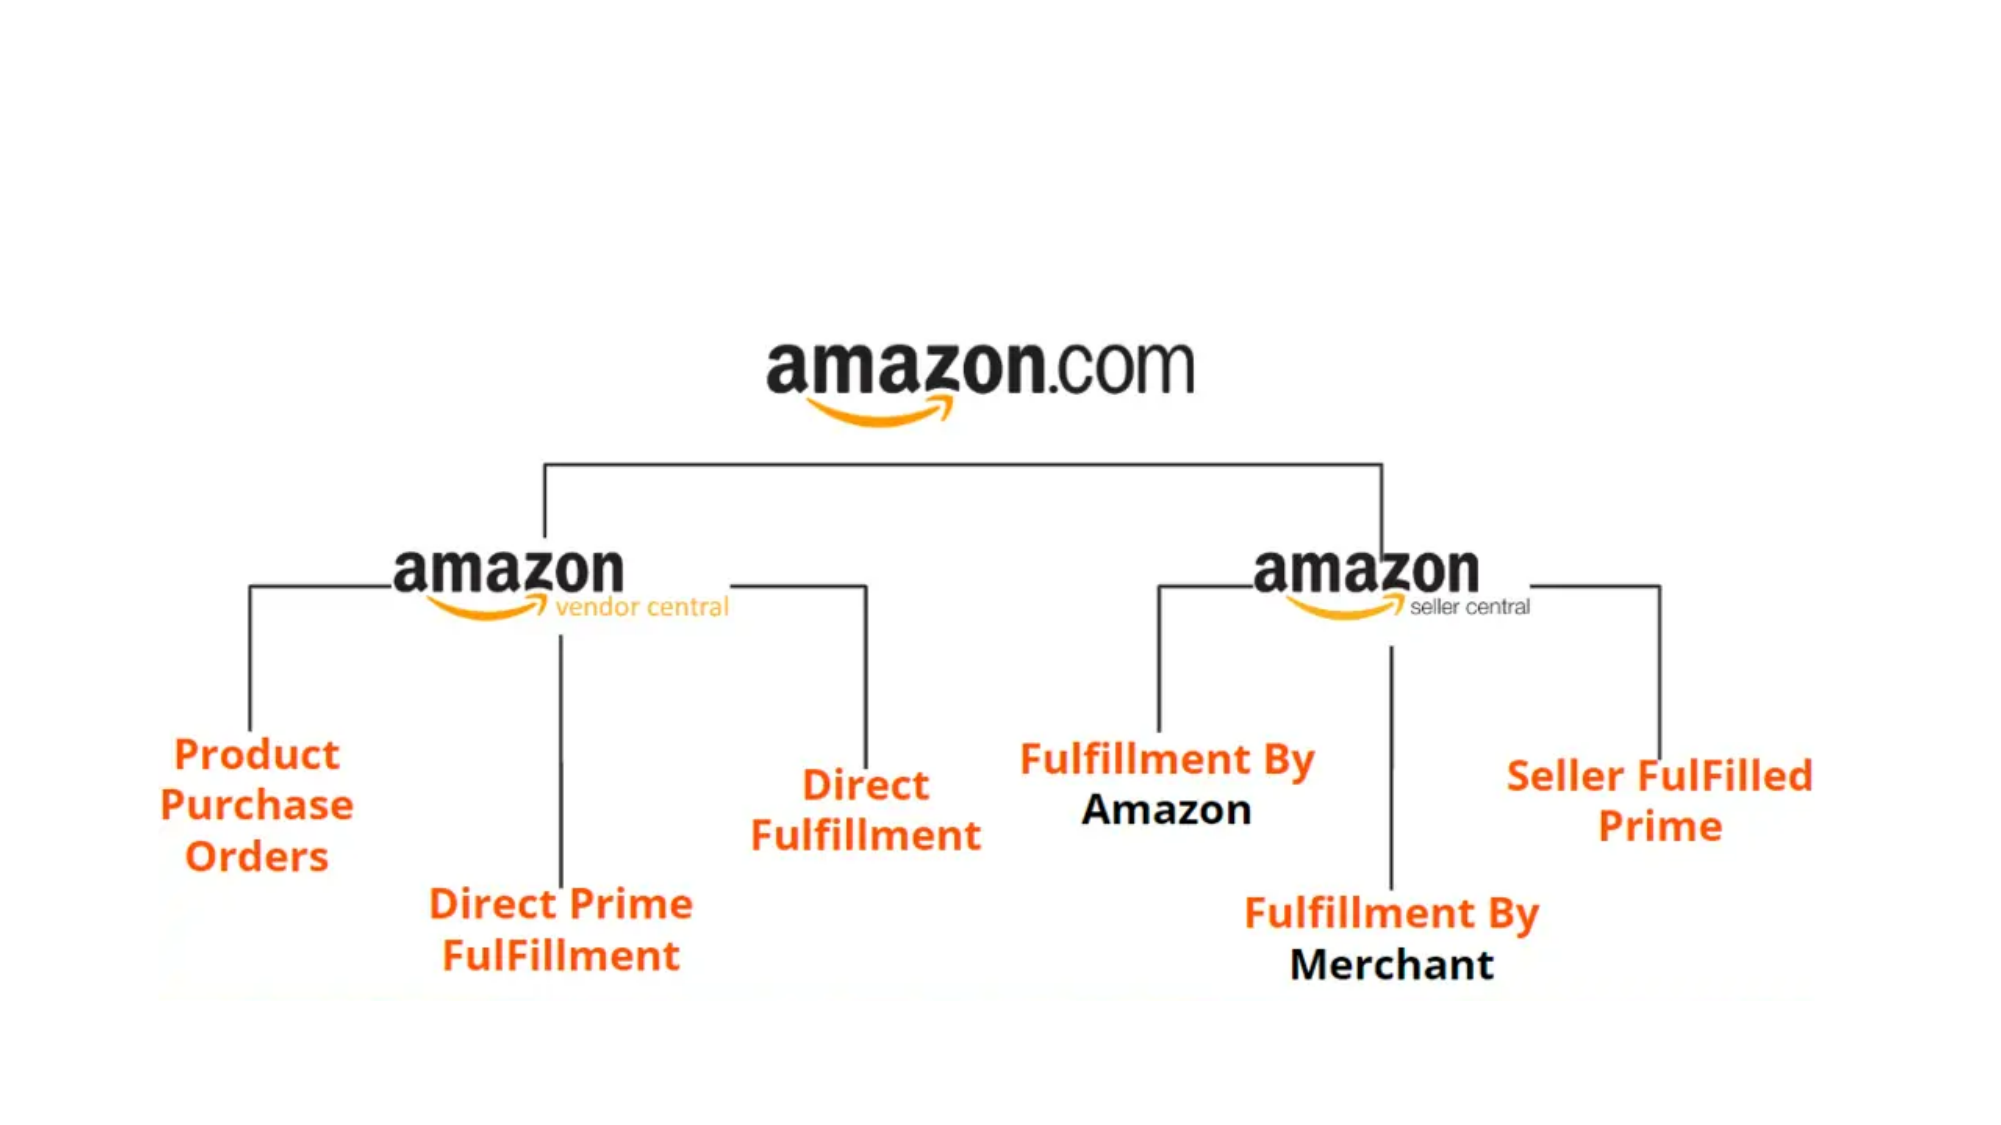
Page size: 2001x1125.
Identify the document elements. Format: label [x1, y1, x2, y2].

list [151, 312, 1849, 1001]
